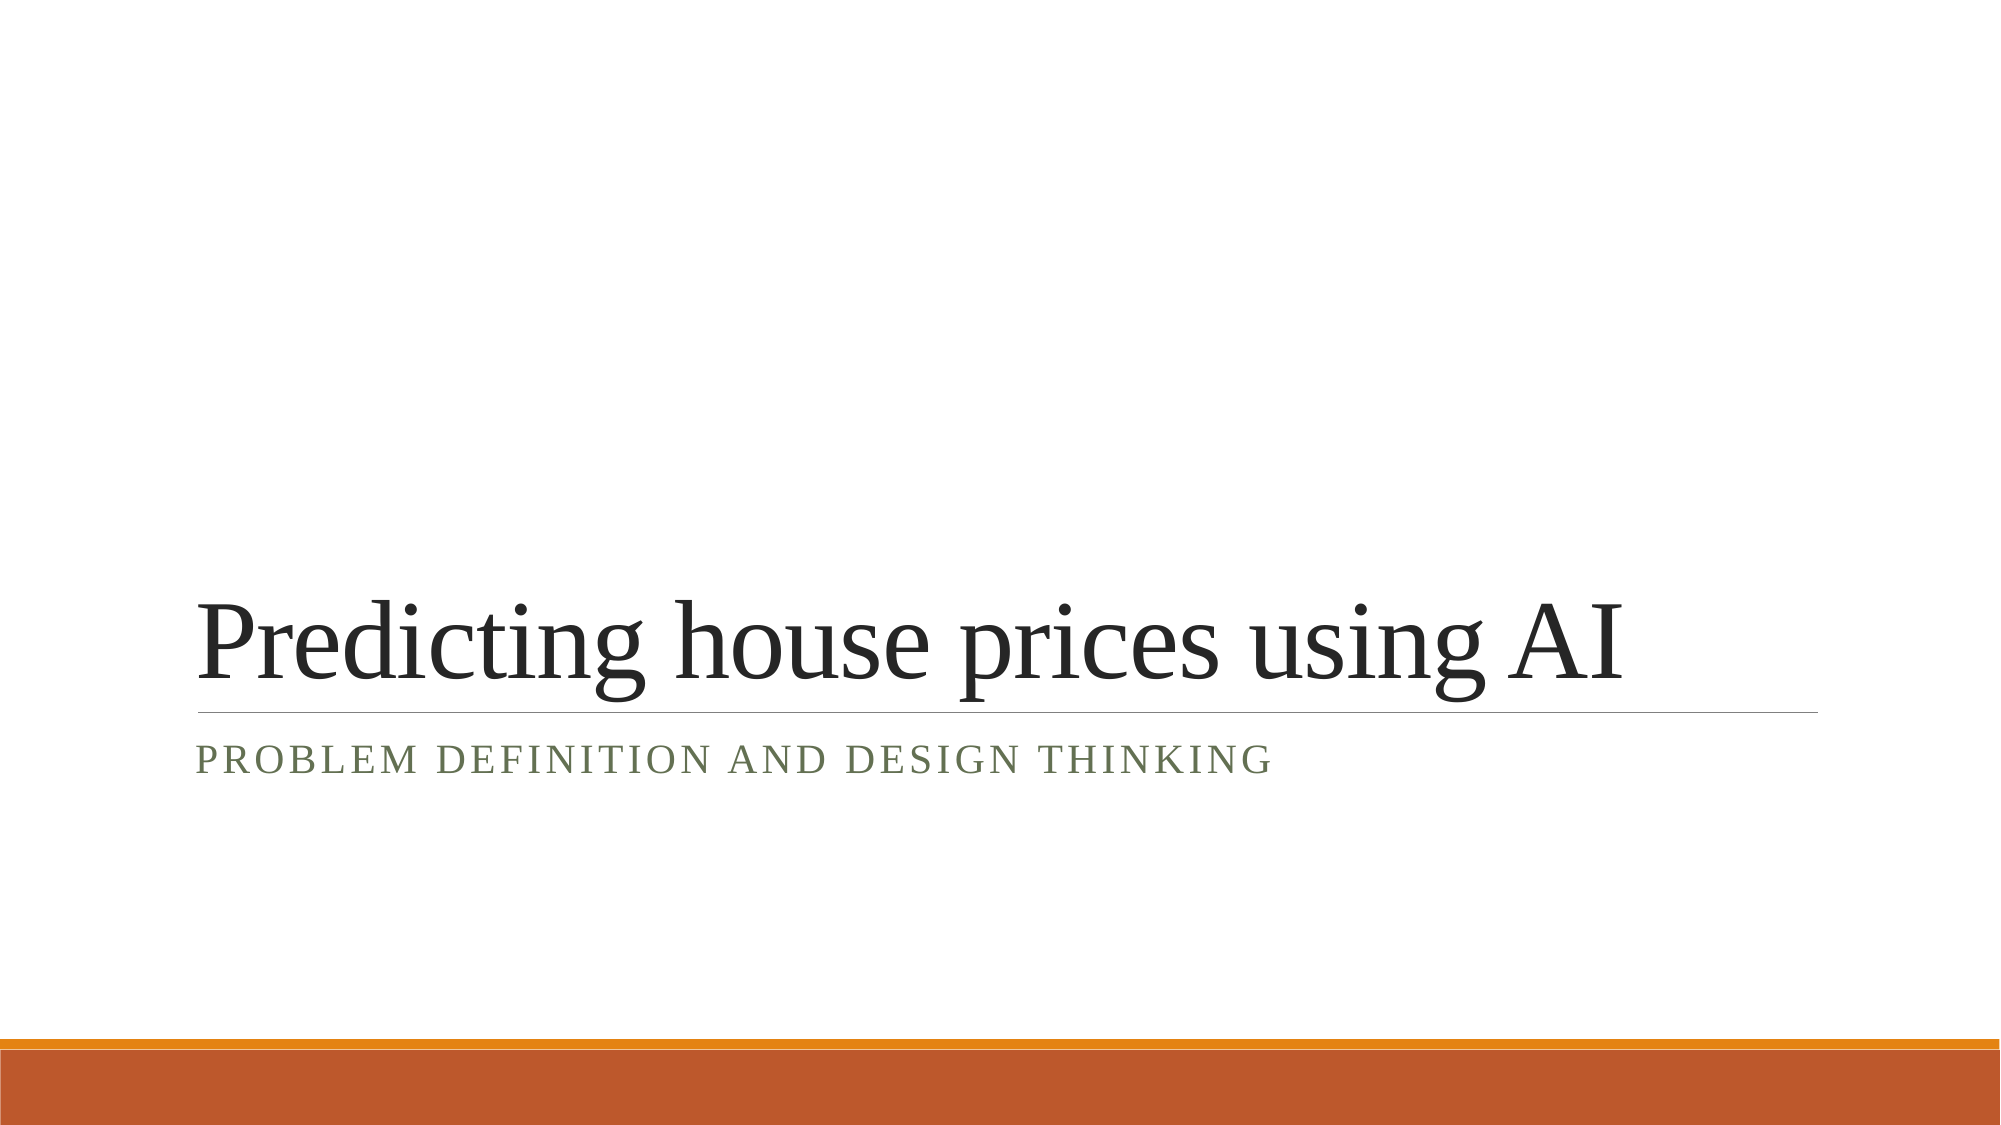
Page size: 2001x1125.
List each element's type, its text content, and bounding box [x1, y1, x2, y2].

title Predicting house prices using AI [180, 124, 1830, 710]
list Problem Definition and Design Thinking [180, 730, 1830, 918]
